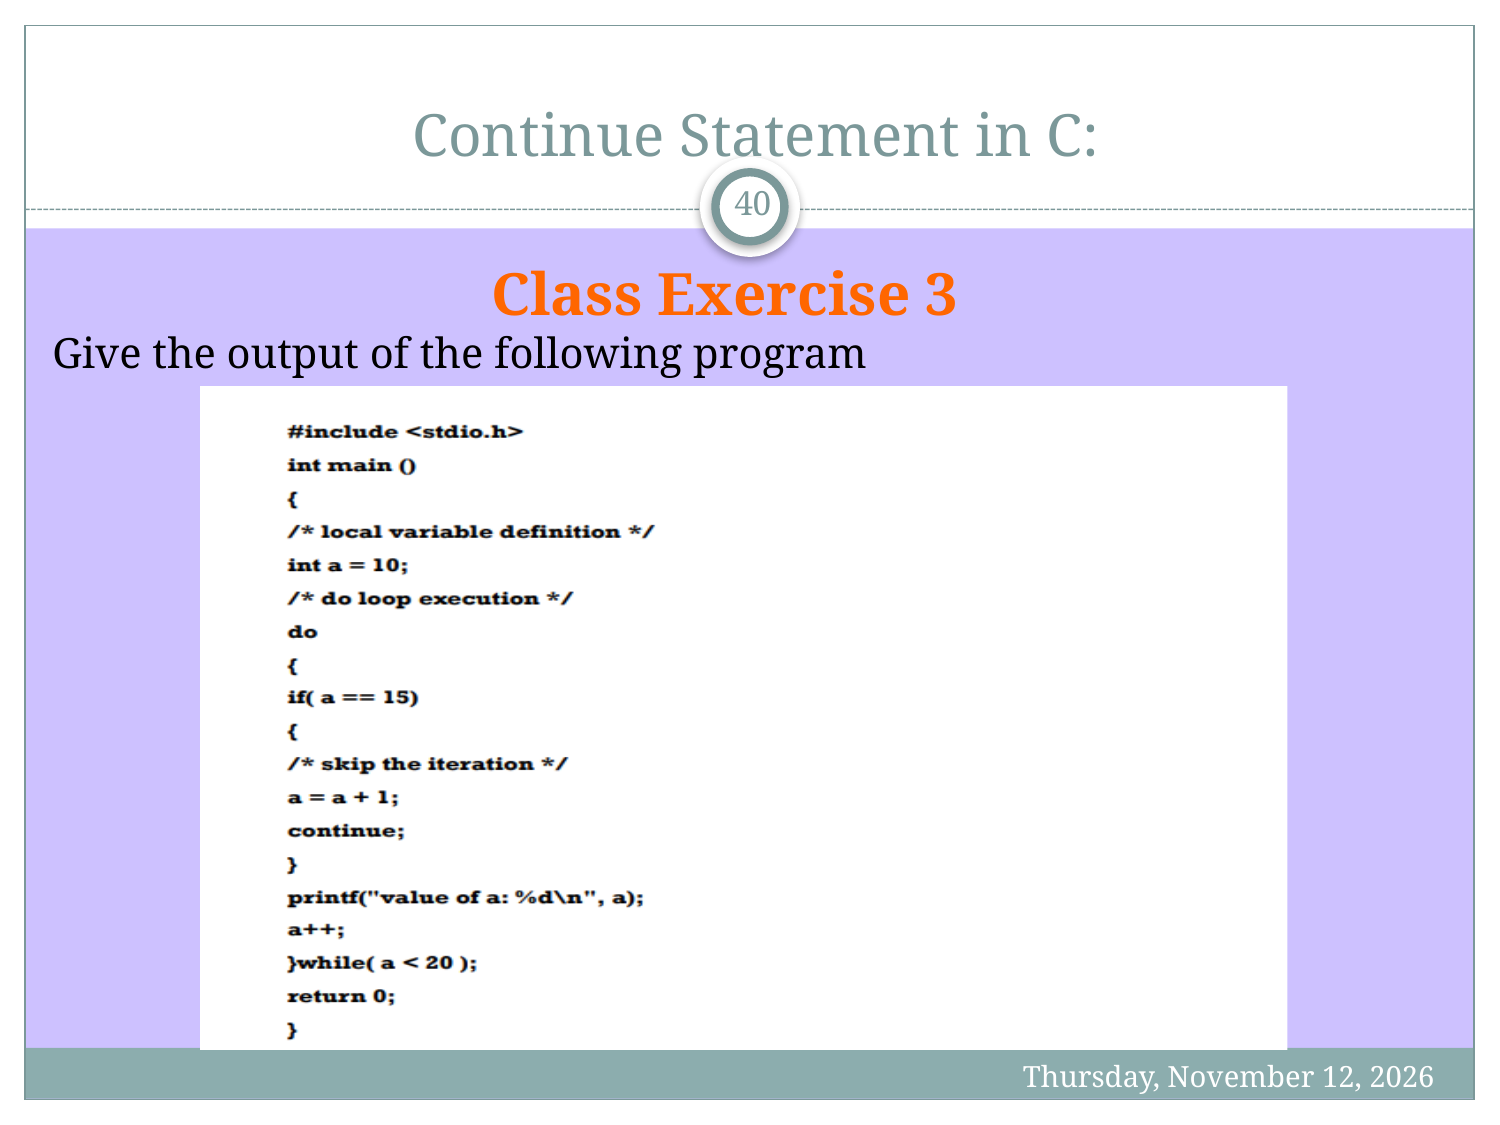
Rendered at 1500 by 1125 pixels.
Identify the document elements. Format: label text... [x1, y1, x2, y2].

text_box Class Exercise 3 Give the output of the following program [37, 249, 1413, 385]
slide_number 40 [715, 168, 791, 241]
picture [199, 386, 1288, 1051]
title Continue Statement in C: [50, 50, 1463, 175]
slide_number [950, 1050, 1450, 1111]
